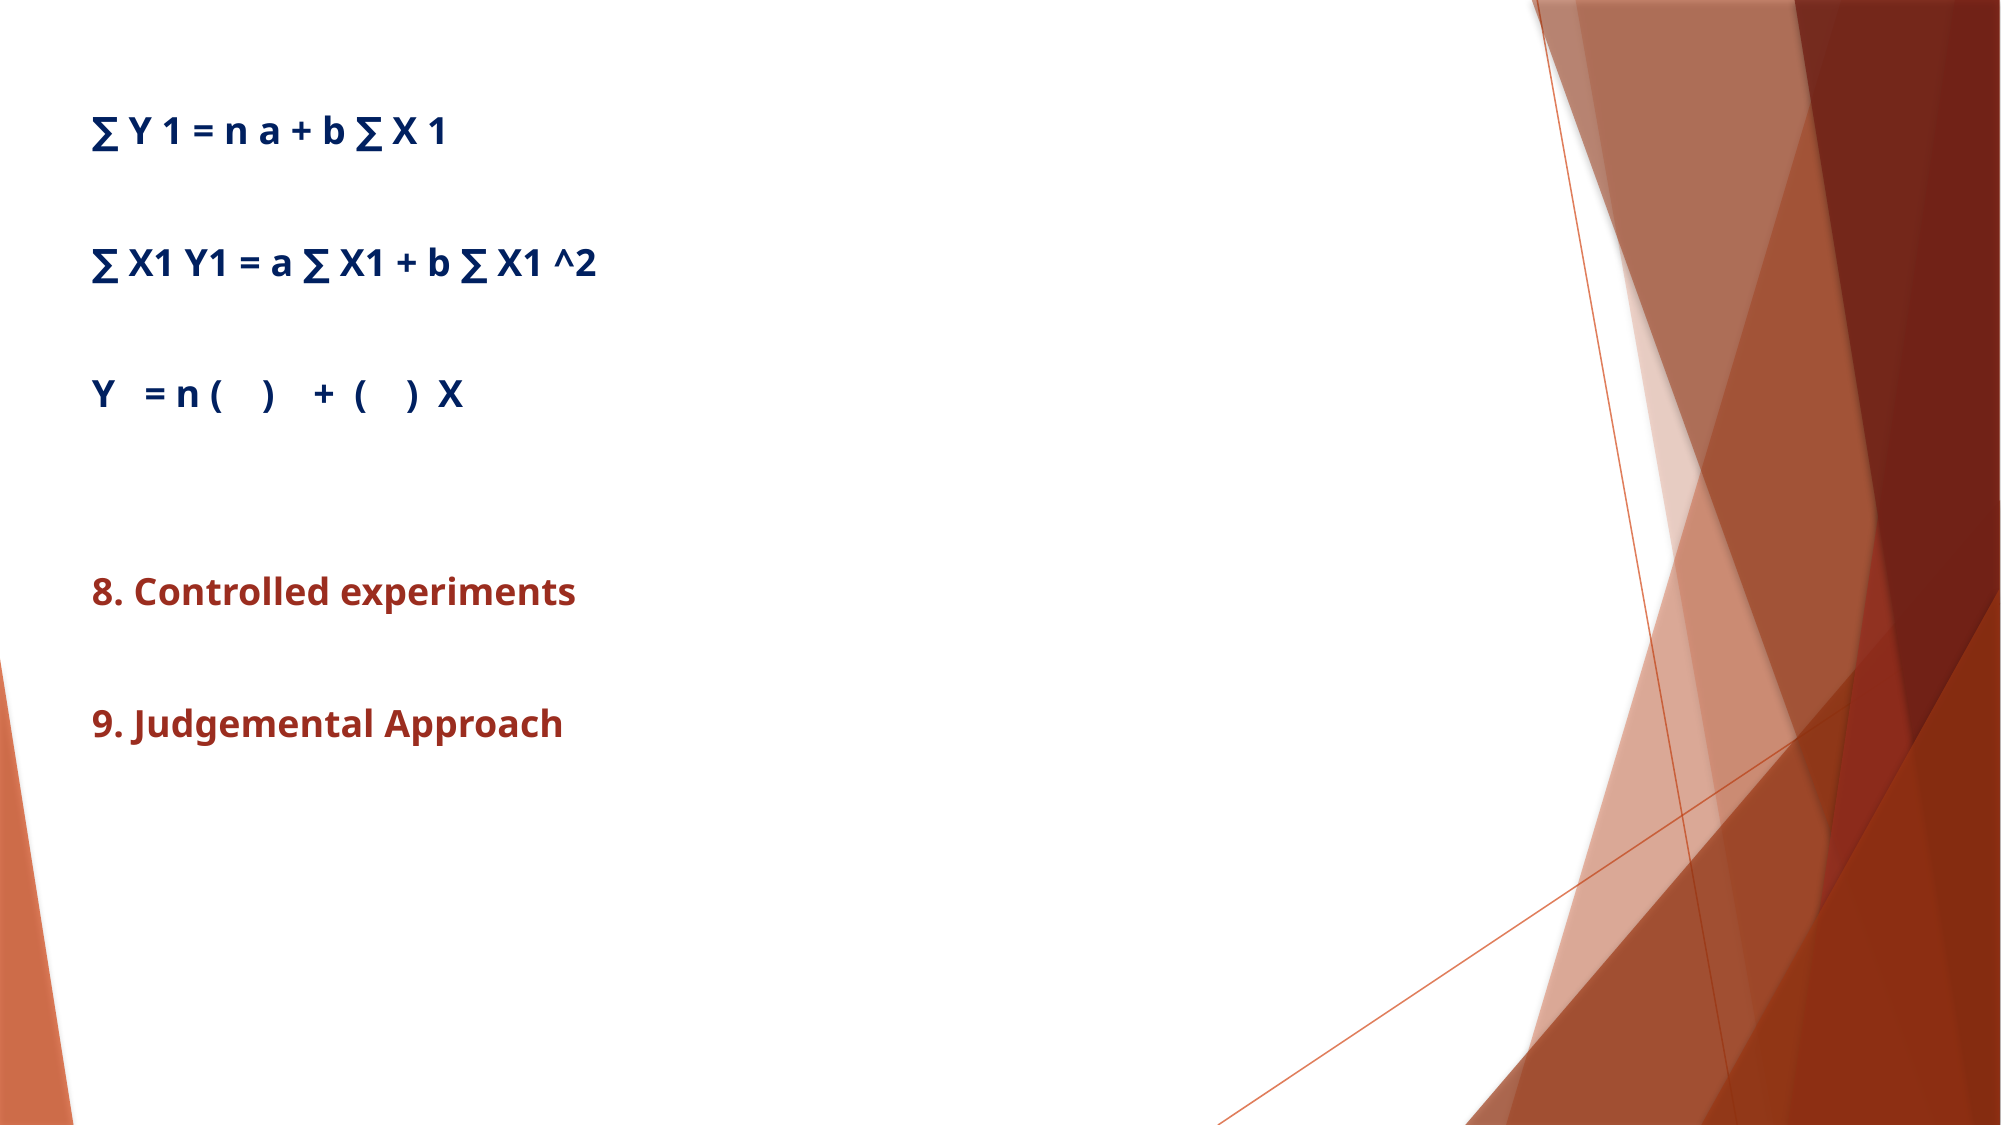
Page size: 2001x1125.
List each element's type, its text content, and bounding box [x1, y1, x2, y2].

list ∑ Y 1 = n a + b ∑ X 1 ∑ X1 Y1 = a ∑ X1 + b ∑ X1 ^2 Y = n ( ) + ( ) X 8. Controlled experiments 9. Judgemental Approach [76, 99, 1522, 991]
